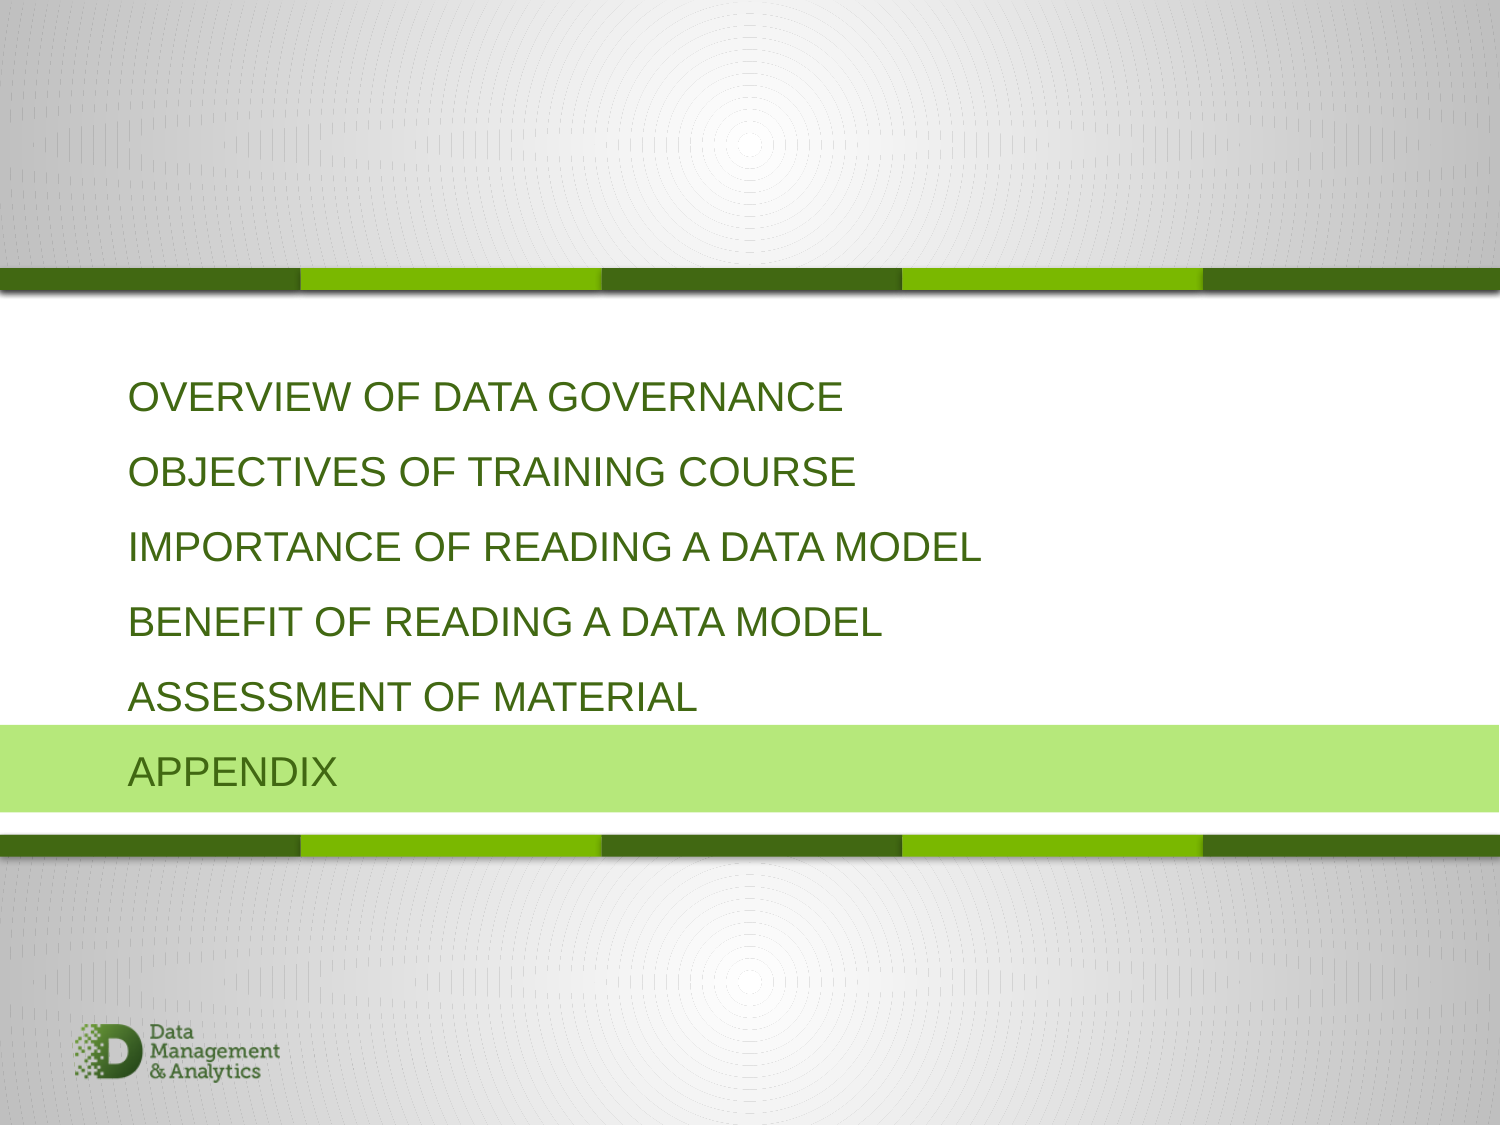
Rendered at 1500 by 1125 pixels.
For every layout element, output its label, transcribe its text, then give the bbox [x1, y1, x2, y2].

text_box OVERVIEW OF DATA GOVERNANCE OBJECTIVES OF TRAINING COURSE IMPORTANCE OF READING A DATA MODEL BENEFIT OF READING A DATA MODEL ASSESSMENT OF MATERIAL APPENDIX [112, 337, 1388, 850]
text_box [1388, 724, 1499, 813]
picture [75, 1024, 280, 1083]
text_box [0, 724, 112, 813]
